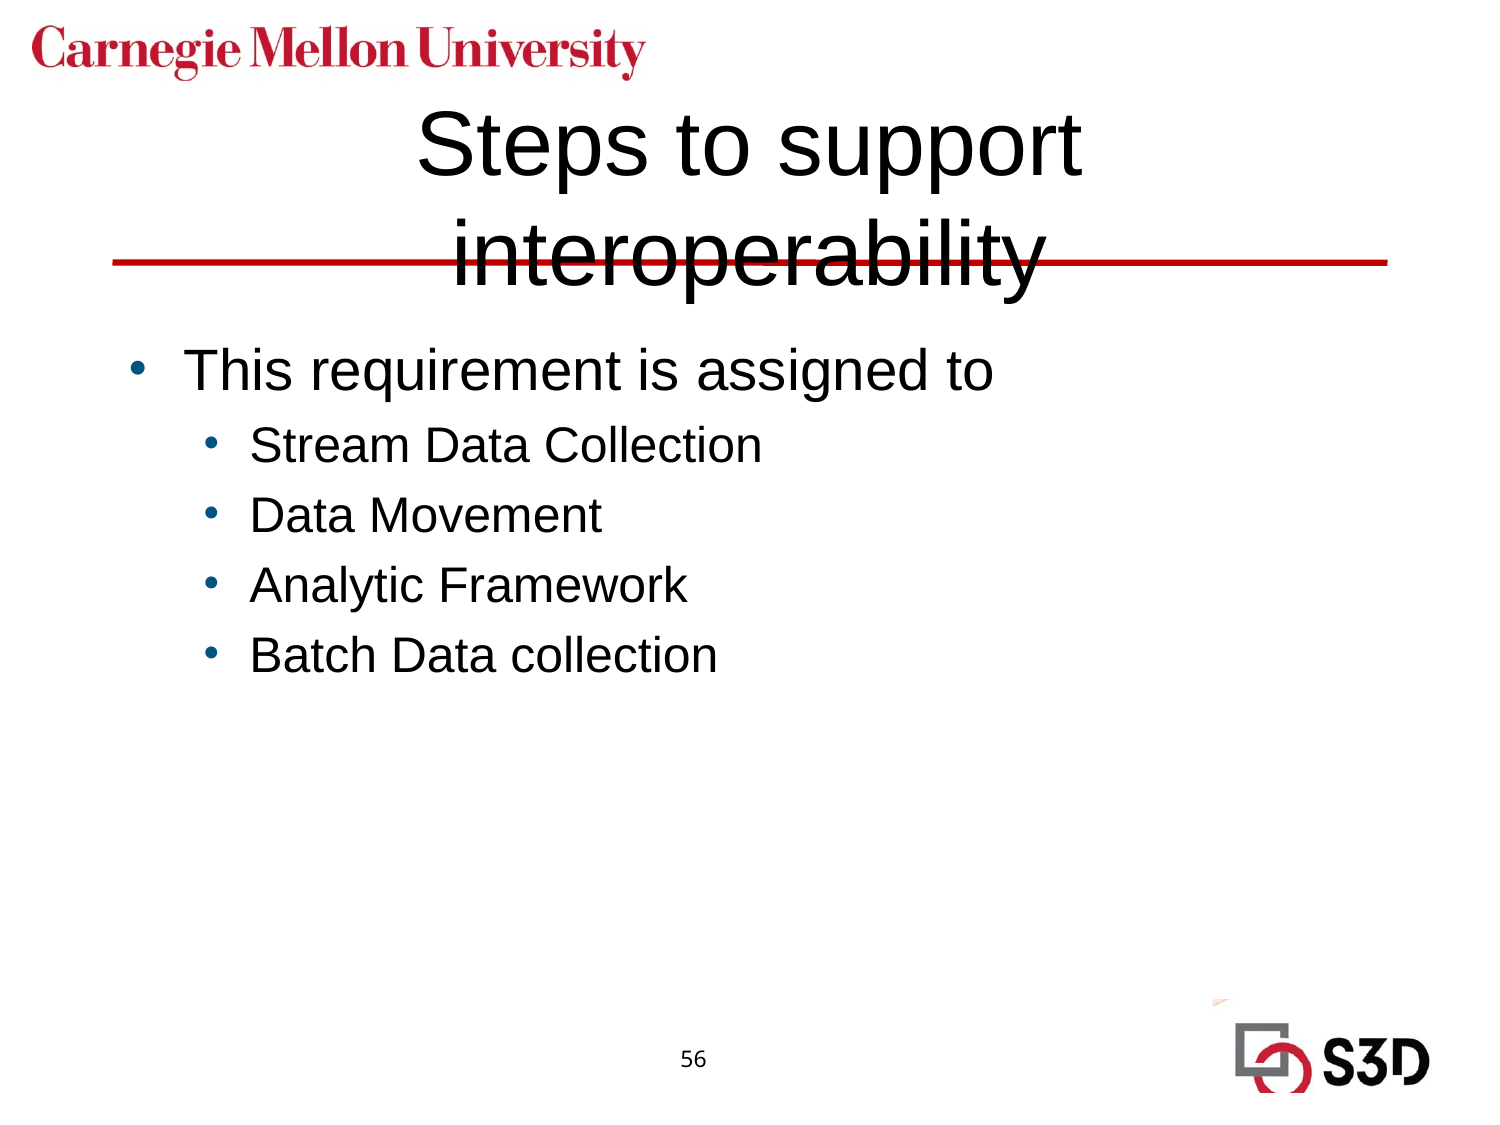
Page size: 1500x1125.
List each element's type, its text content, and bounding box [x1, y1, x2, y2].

picture [32, 25, 646, 81]
title Steps to support interoperability [112, 99, 1388, 288]
list This requirement is assigned to Stream Data Collection Data Movement Analytic Framework Batch Data collection [112, 324, 1388, 988]
